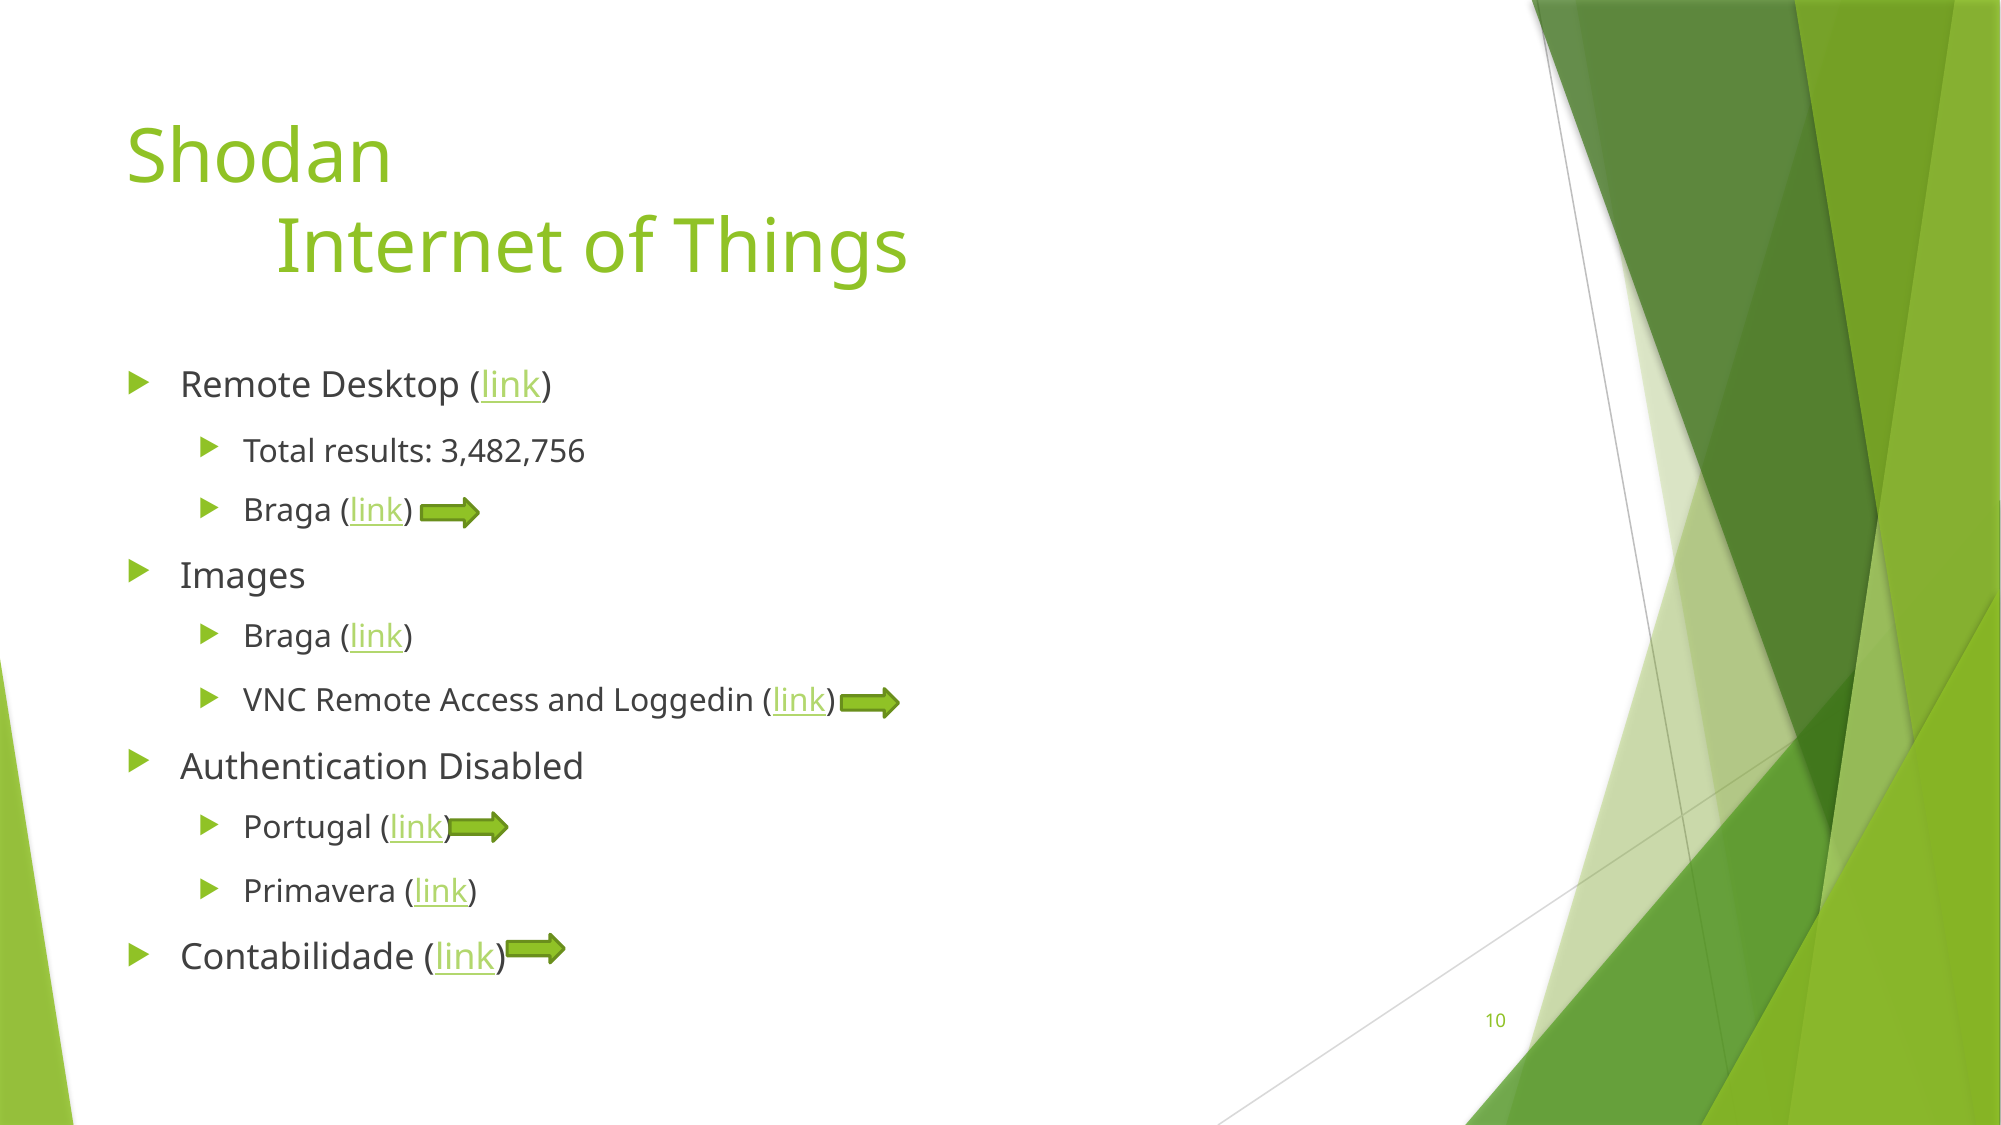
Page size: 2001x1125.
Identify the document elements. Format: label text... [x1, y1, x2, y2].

list Remote Desktop (link) Total results: 3,482,756 Braga (link) Images Braga (link) VNC Remote Access and Loggedin (link) Authentication Disabled Portugal (link) Primavera (link) Contabilidade (link) [111, 354, 1522, 992]
slide_number 10 [1409, 991, 1522, 1051]
text_box [839, 687, 900, 719]
text_box [419, 497, 480, 529]
text_box [448, 811, 509, 843]
text_box [505, 932, 566, 965]
title Shodan Internet of Things [111, 99, 1522, 317]
